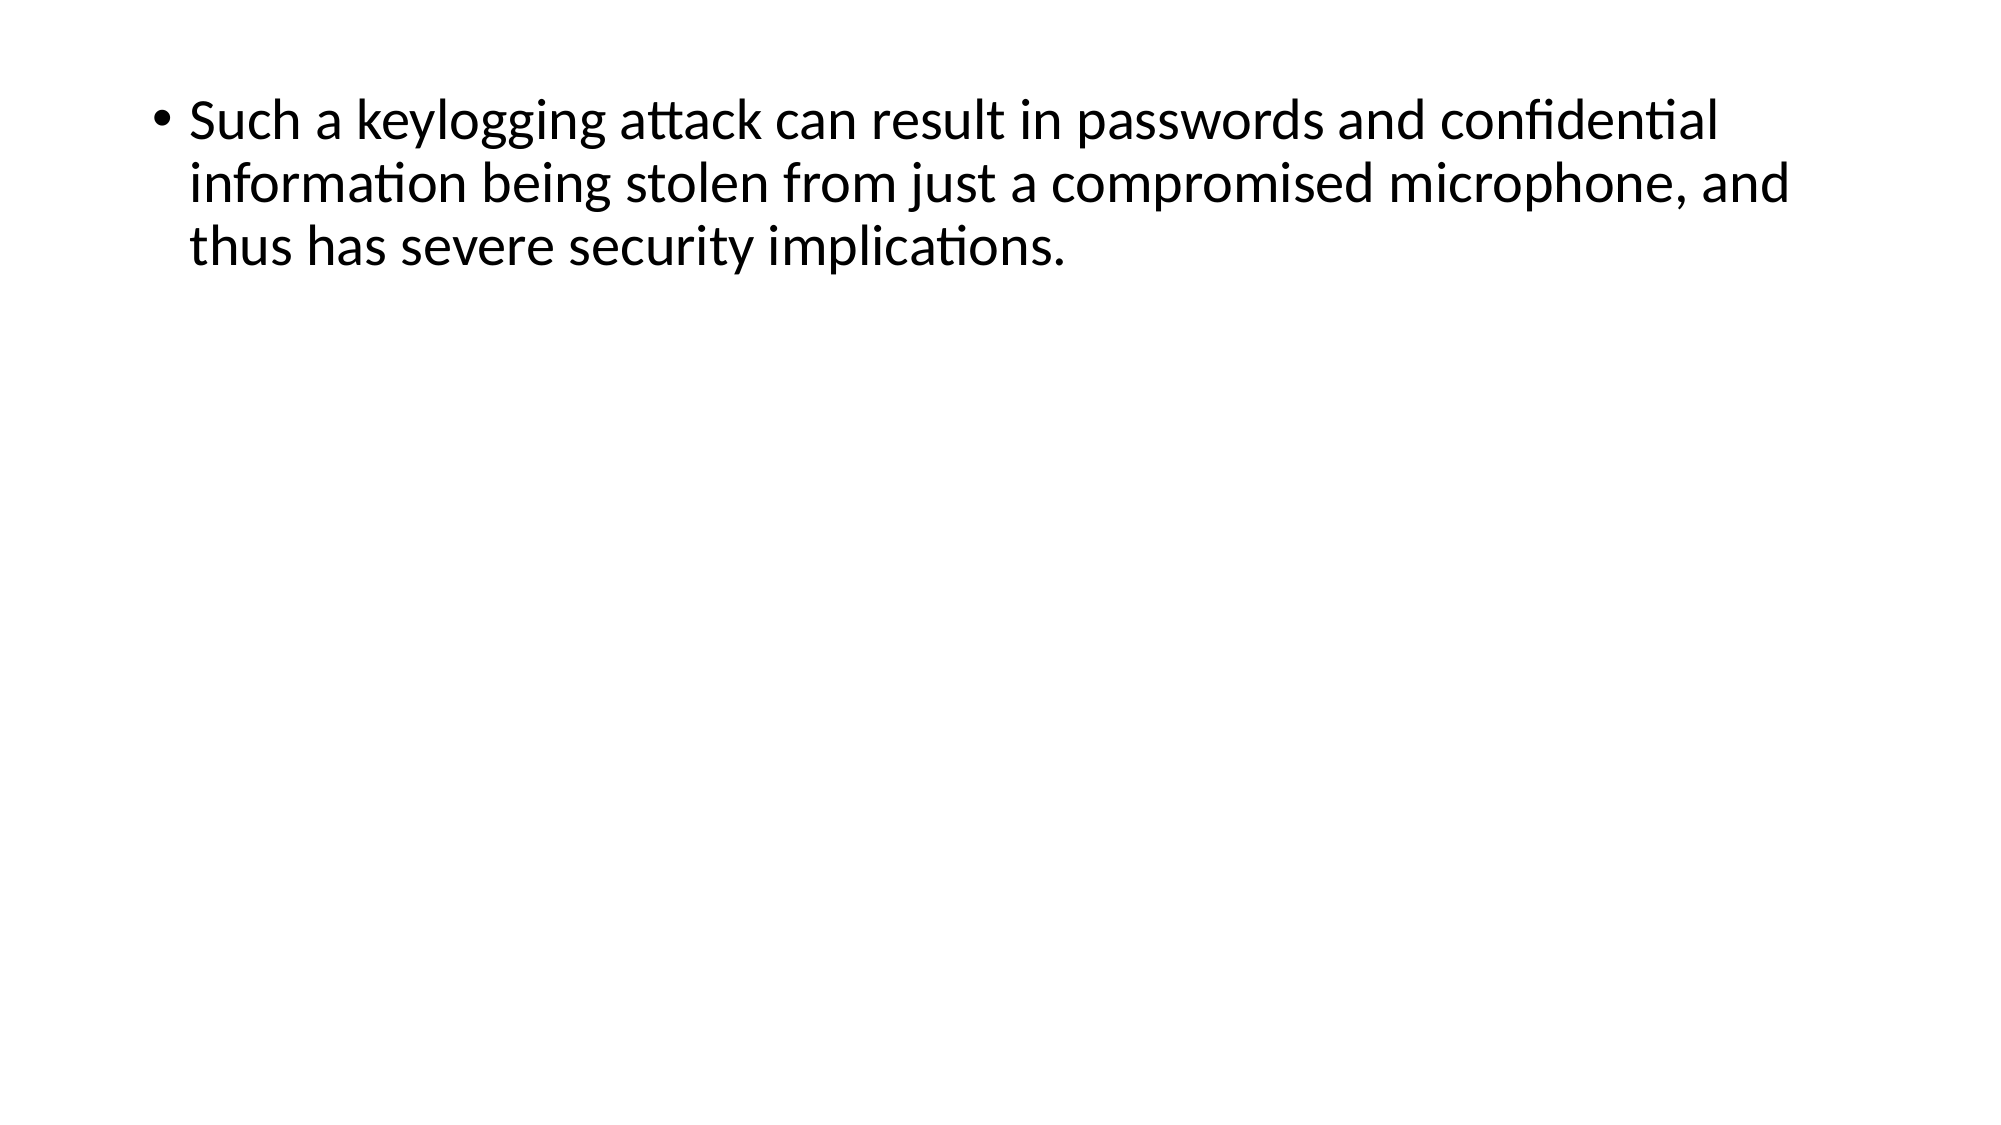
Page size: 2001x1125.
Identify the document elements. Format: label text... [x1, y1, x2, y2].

list Such a keylogging attack can result in passwords and confidential information being stolen from just a compromised microphone, and thus has severe security implications. [137, 81, 1863, 1014]
